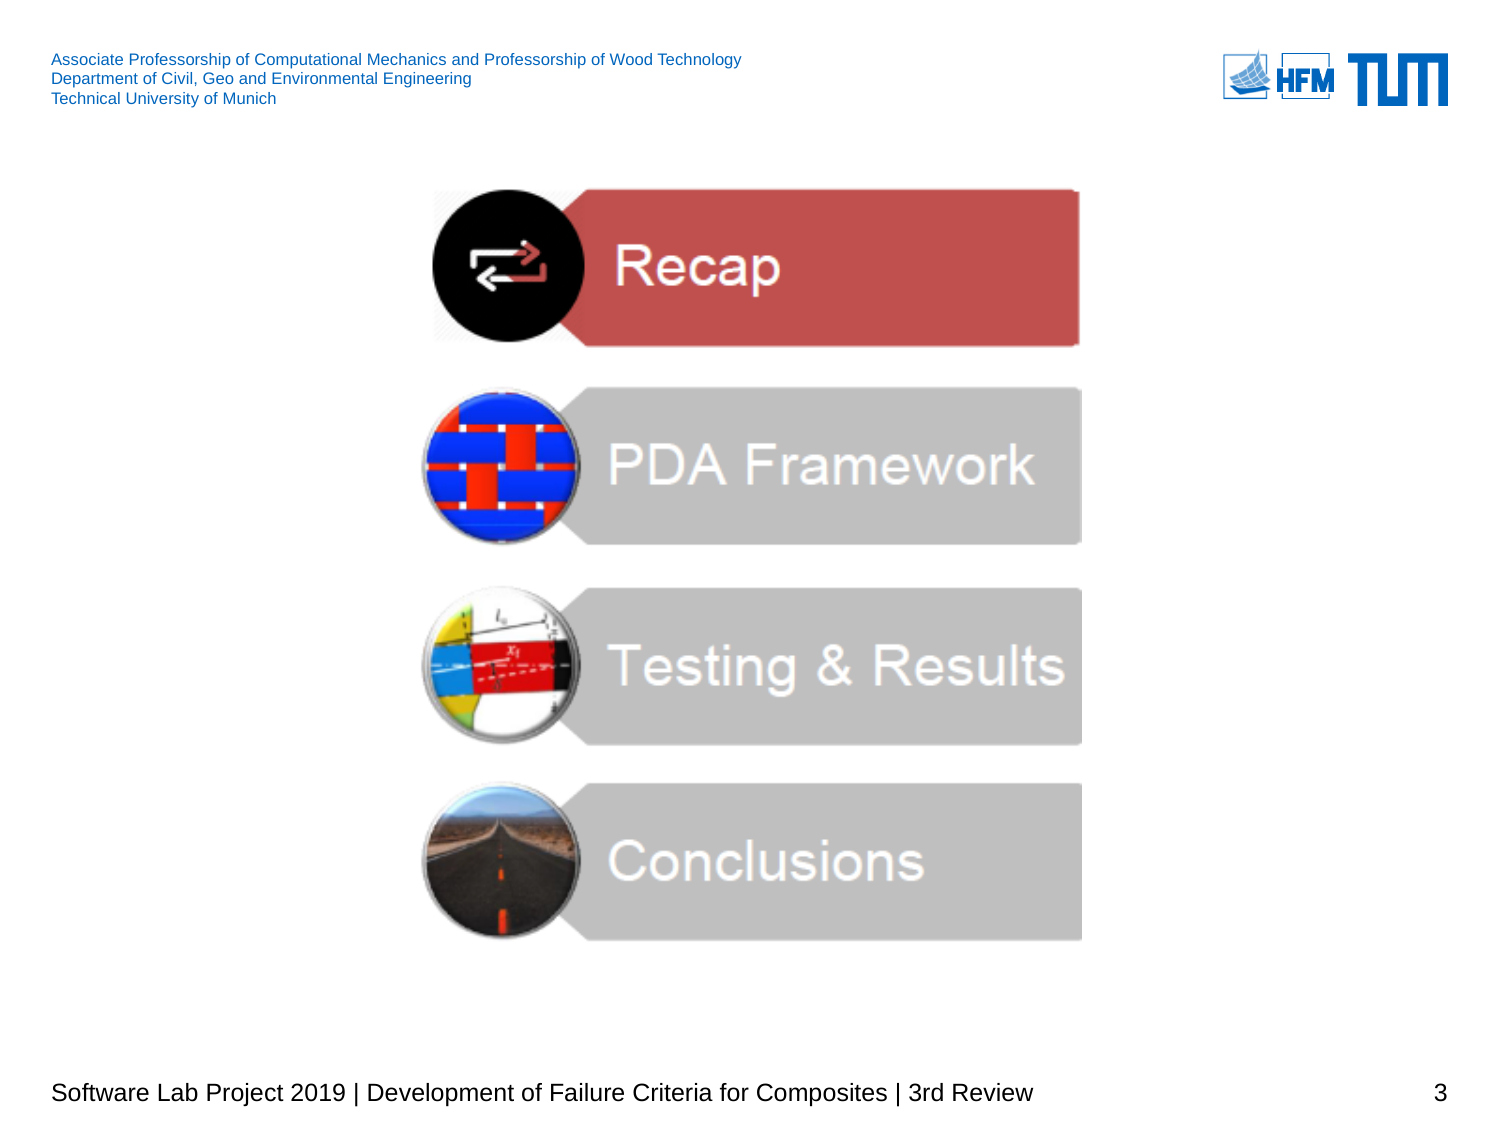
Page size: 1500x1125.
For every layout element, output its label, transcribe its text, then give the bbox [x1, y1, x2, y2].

picture [1277, 52, 1334, 100]
picture [418, 179, 1083, 947]
text_box [1111, 1061, 1448, 1122]
picture [1218, 48, 1273, 102]
text_box Associate Professorship of Computational Mechanics and Professorship of Wood Technology Department of Civil, Geo and Environmental Engineering Technical University of Munich [36, 40, 774, 136]
text_box Software Lab Project 2019 | Development of Failure Criteria for Composites | 3rd Review [50, 1061, 1111, 1122]
